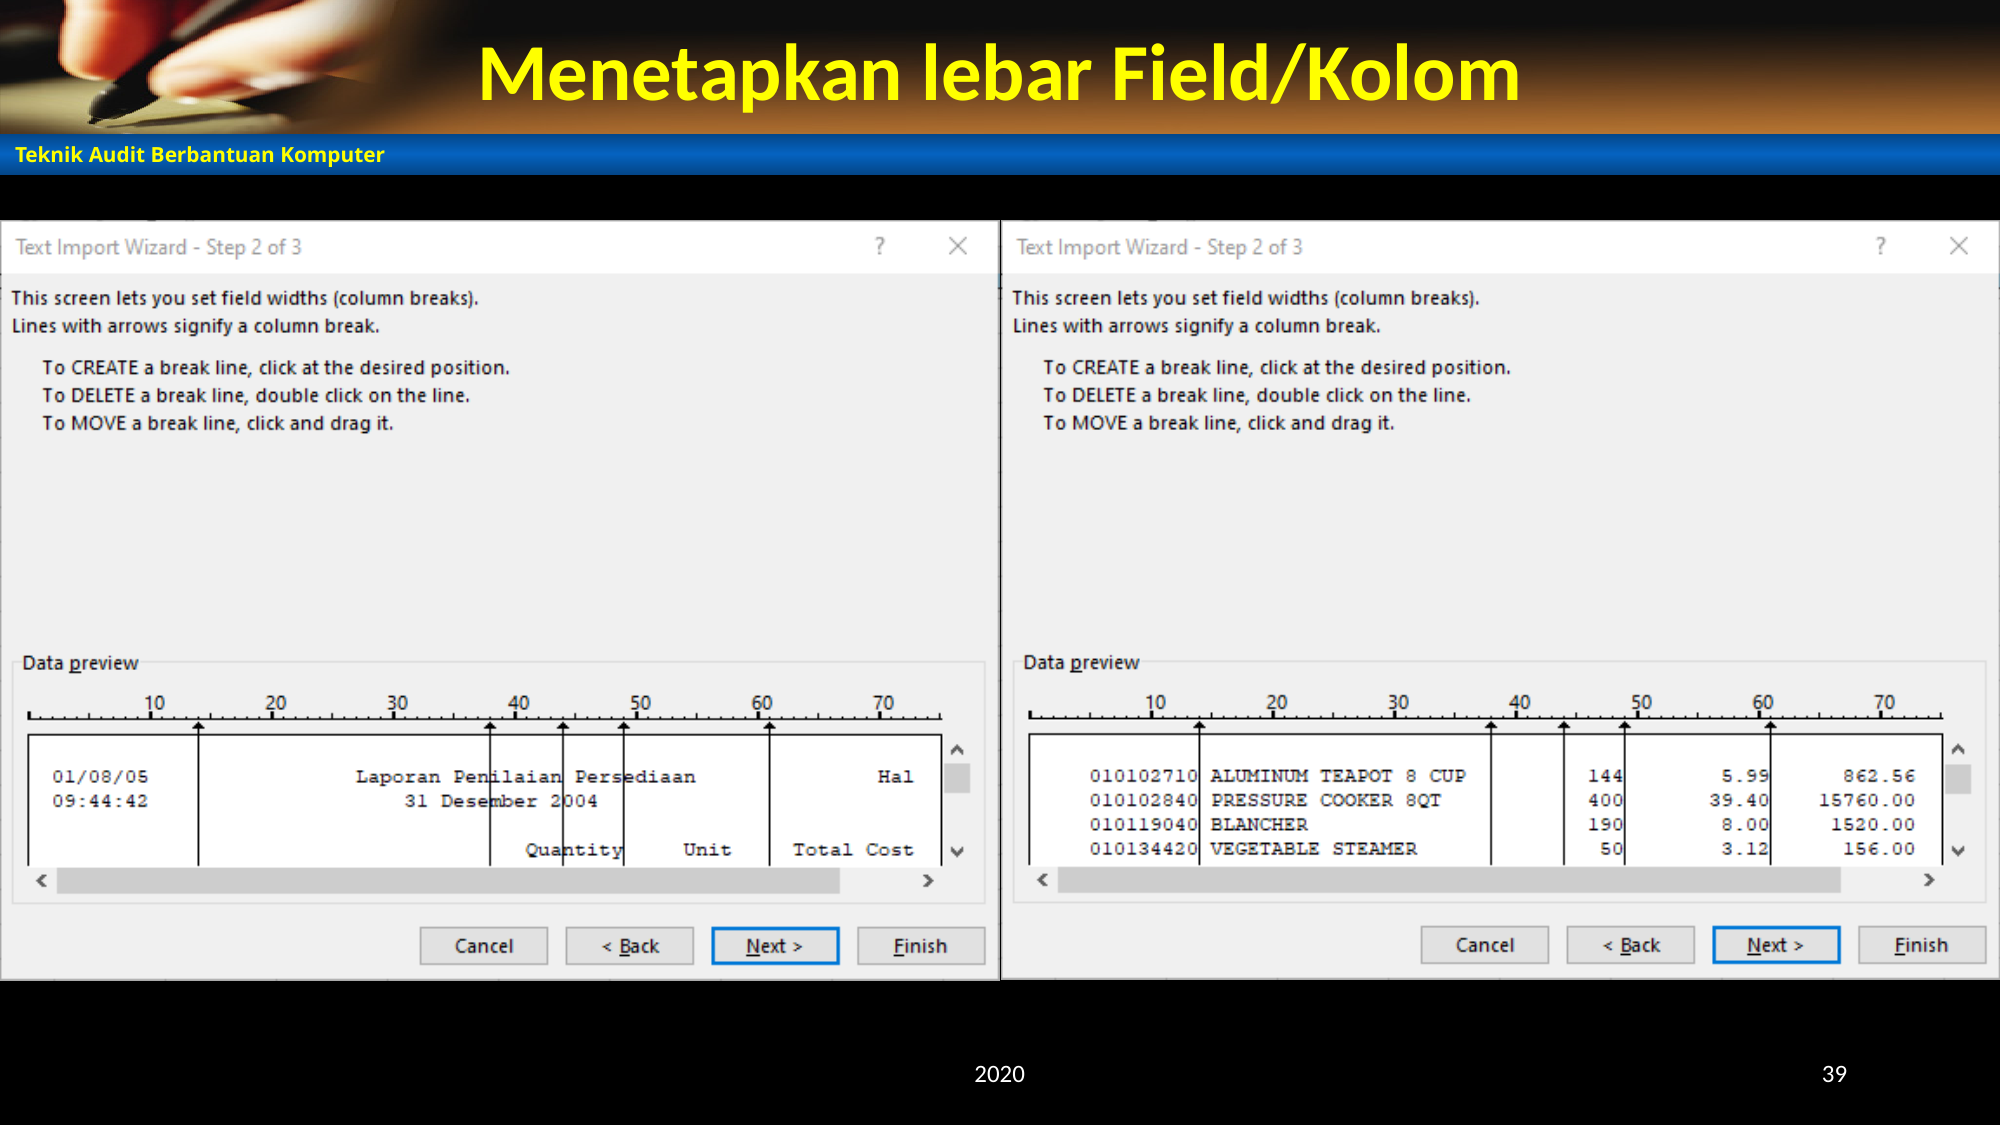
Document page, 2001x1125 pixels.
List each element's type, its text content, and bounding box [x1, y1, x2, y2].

title Menetapkan lebar Field/Kolom [137, 23, 1863, 126]
picture [0, 0, 2000, 134]
picture [0, 220, 1000, 981]
footer 2020 [662, 1042, 1338, 1103]
slide_number 39 [1412, 1042, 1863, 1103]
picture [1001, 219, 2000, 981]
